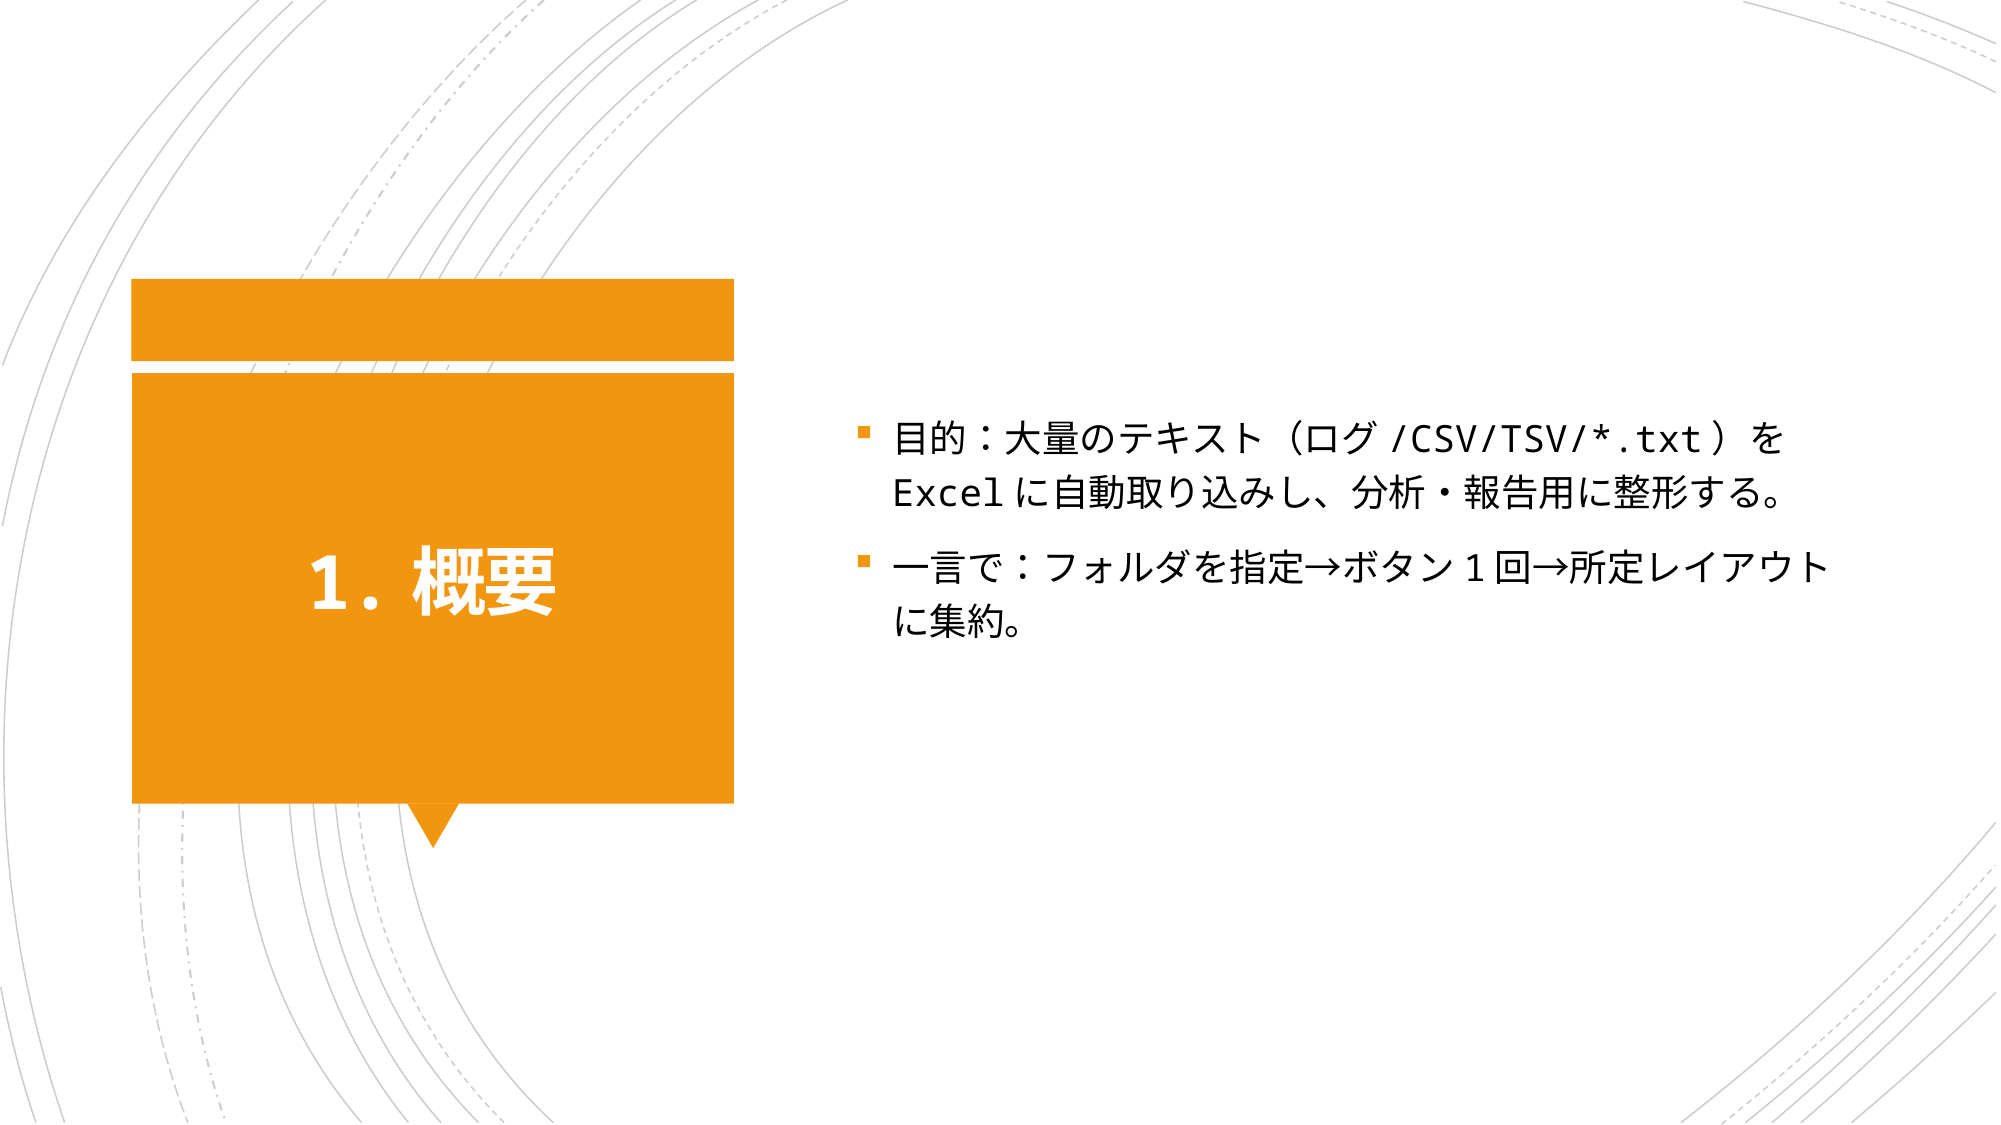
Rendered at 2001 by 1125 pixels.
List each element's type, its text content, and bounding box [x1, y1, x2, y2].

title 1.概要 [145, 385, 720, 789]
list 目的：大量のテキスト（ログ/CSV/TSV/*.txt）をExcelに自動取り込みし、分析・報告用に整形する。 一言で：フォルダを指定→ボタン1回→所定レイアウトに集約。 [839, 131, 1871, 993]
